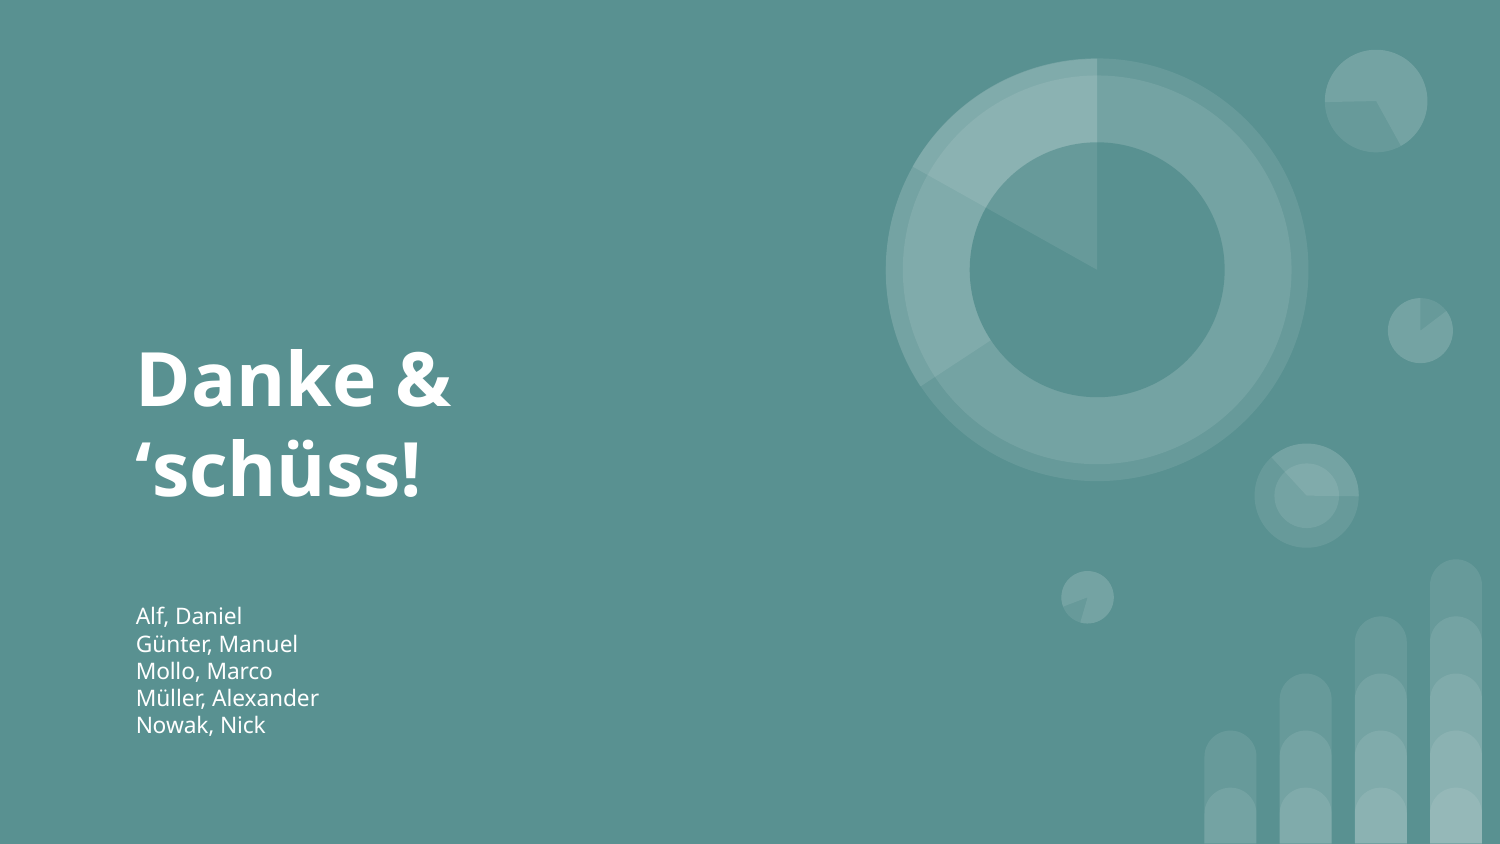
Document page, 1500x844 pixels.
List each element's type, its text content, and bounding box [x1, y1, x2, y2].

subtitle Alf, Daniel Günter, Manuel Mollo, Marco Müller, Alexander Nowak, Nick [120, 587, 903, 755]
title Danke & ‘schüss! [120, 268, 1007, 576]
